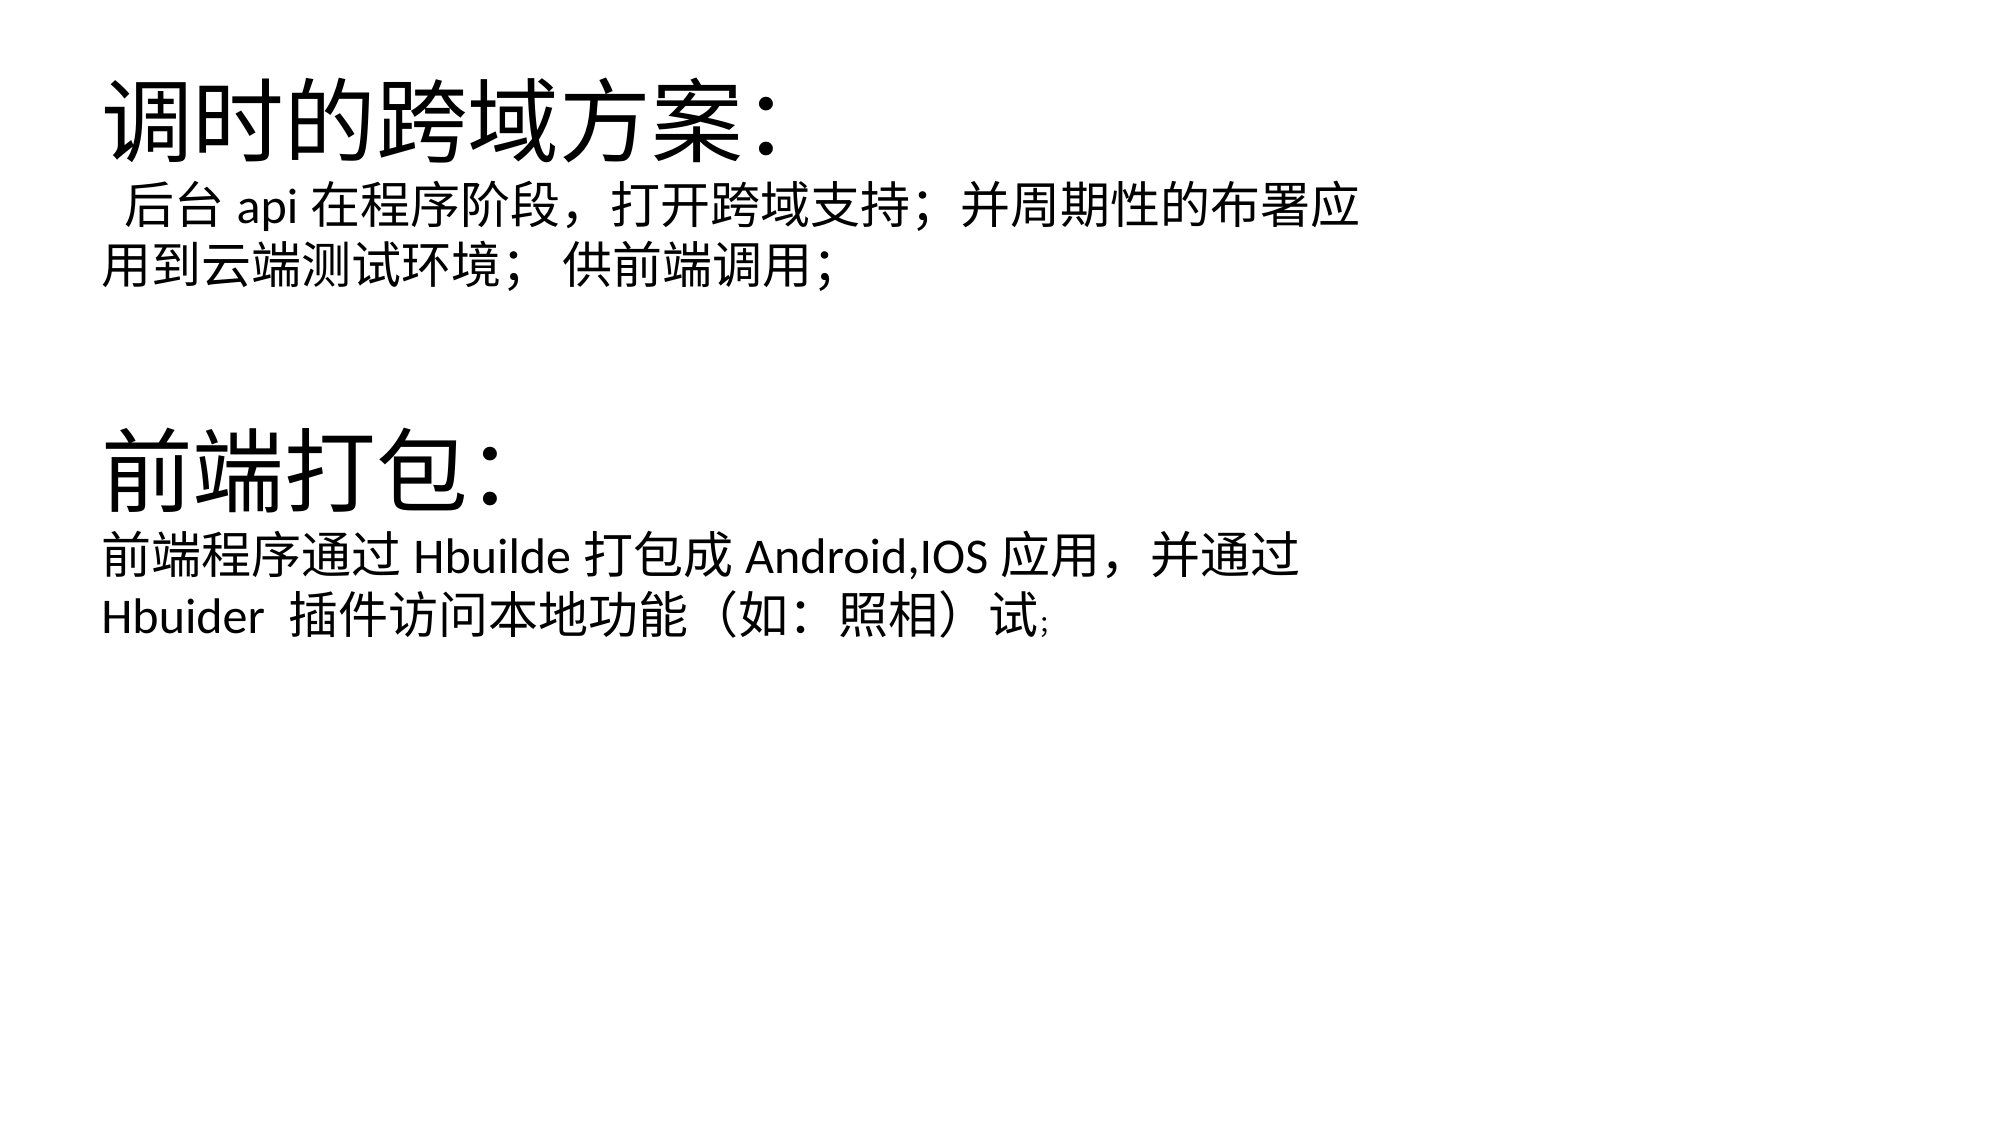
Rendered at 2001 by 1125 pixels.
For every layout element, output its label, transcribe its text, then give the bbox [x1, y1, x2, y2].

text_box 调时的跨域方案： 后台api在程序阶段，打开跨域支持；并周期性的布署应用到云端测试环境； 供前端调用； 前端打包： 前端程序通过Hbuilde打包成Android,IOS应用，并通过Hbuider 插件访问本地功能（如：照相）试； [86, 56, 1395, 682]
